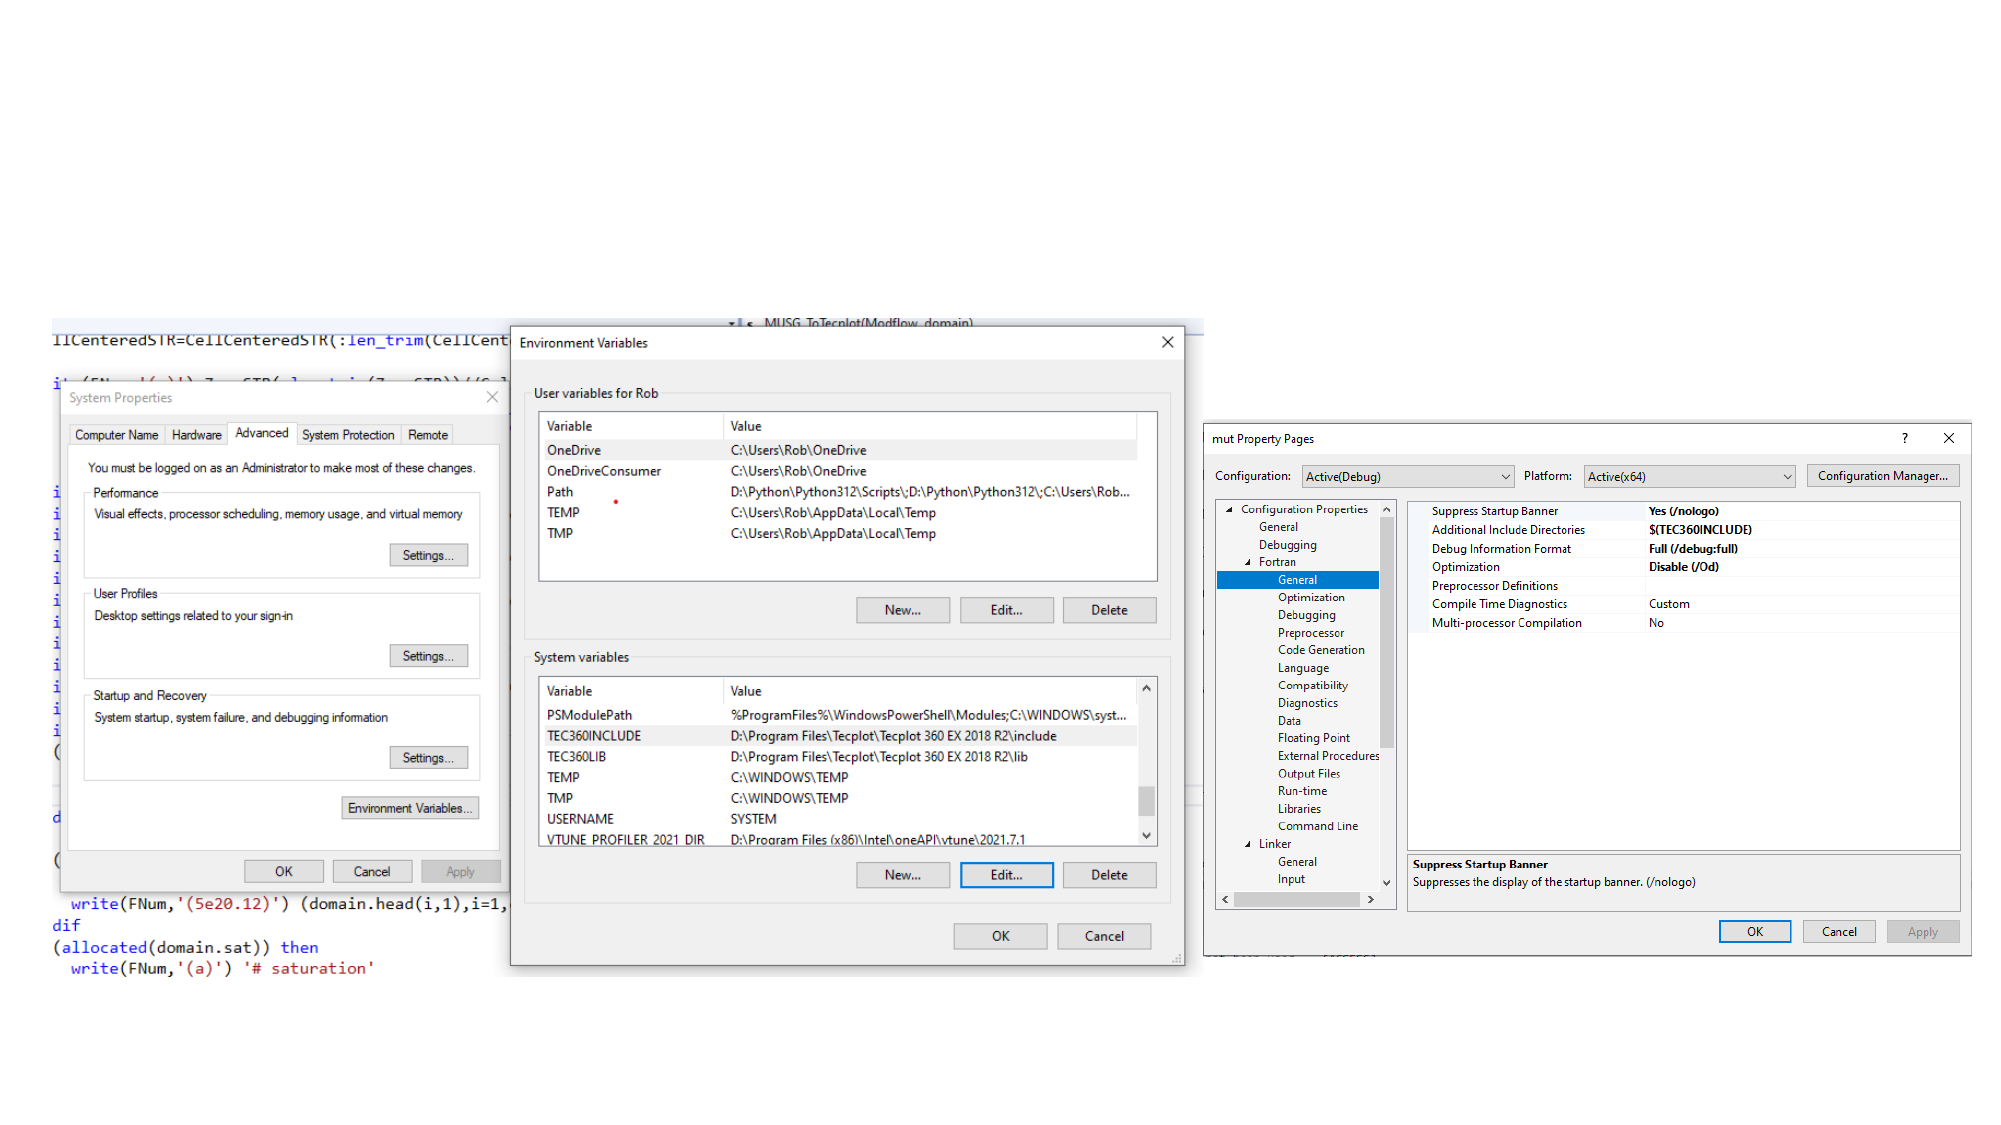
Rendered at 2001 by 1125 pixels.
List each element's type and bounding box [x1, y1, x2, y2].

picture [51, 318, 1973, 977]
